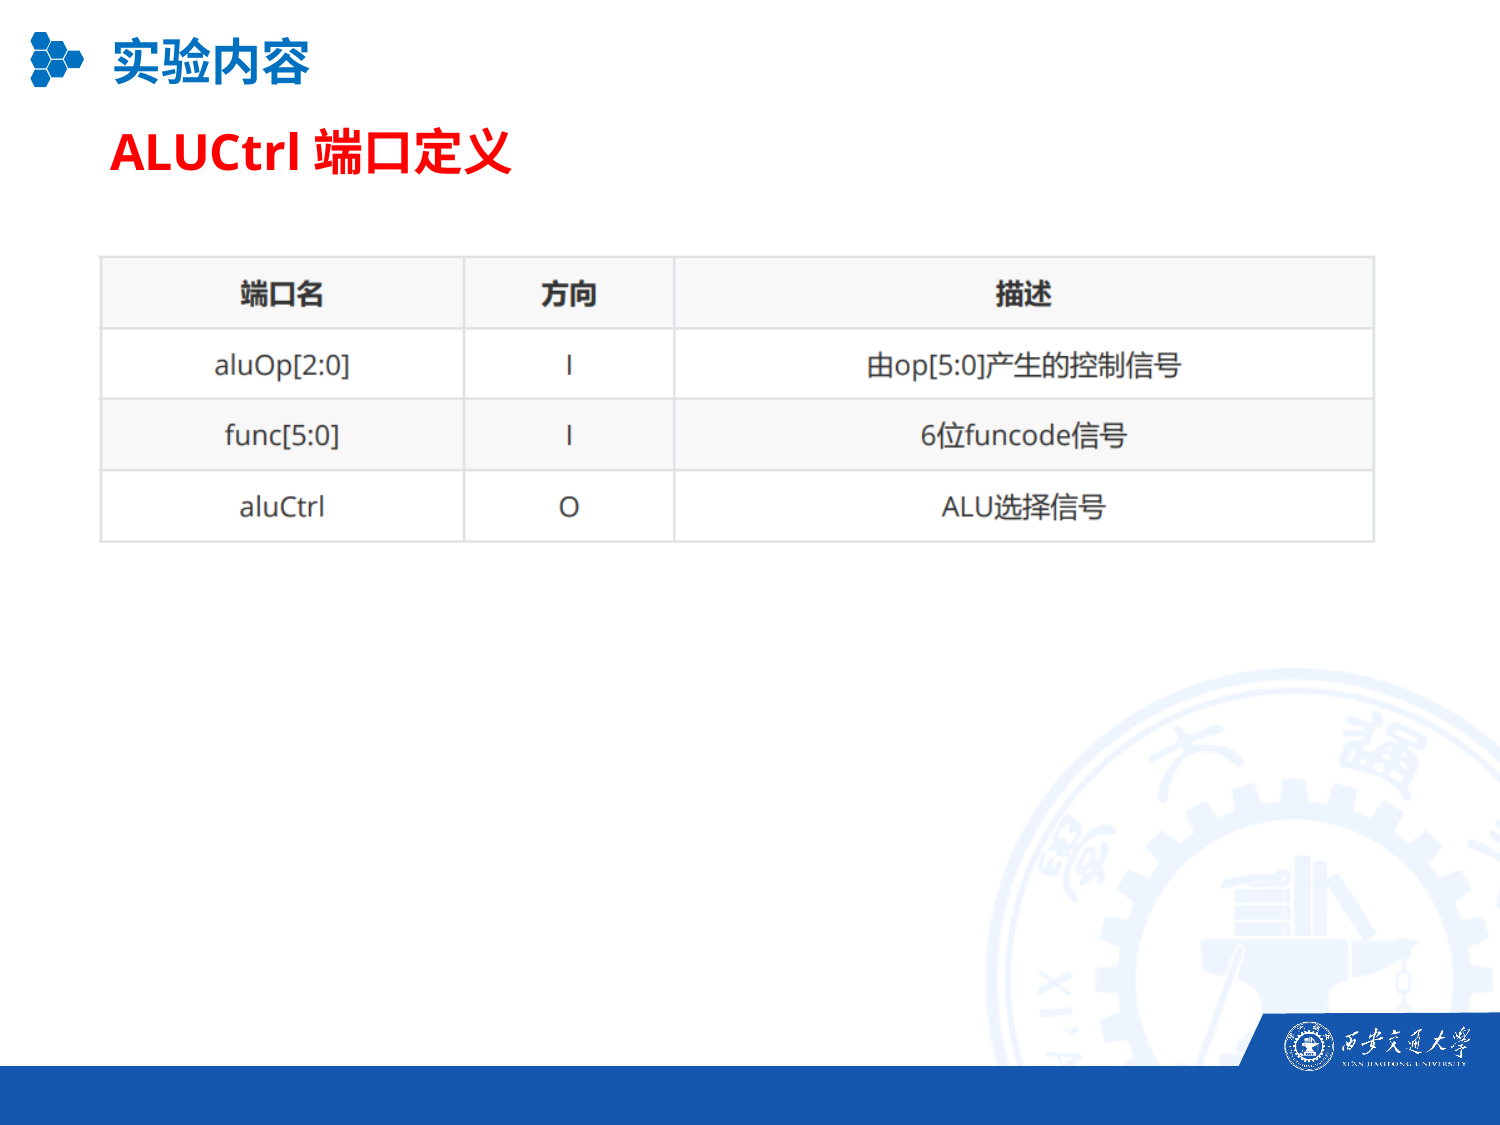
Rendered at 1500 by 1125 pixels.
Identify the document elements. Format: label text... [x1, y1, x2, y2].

text_box ALUCtrl端口定义 [95, 113, 1110, 188]
text_box 实验内容 [96, 22, 327, 98]
picture [85, 251, 1389, 553]
